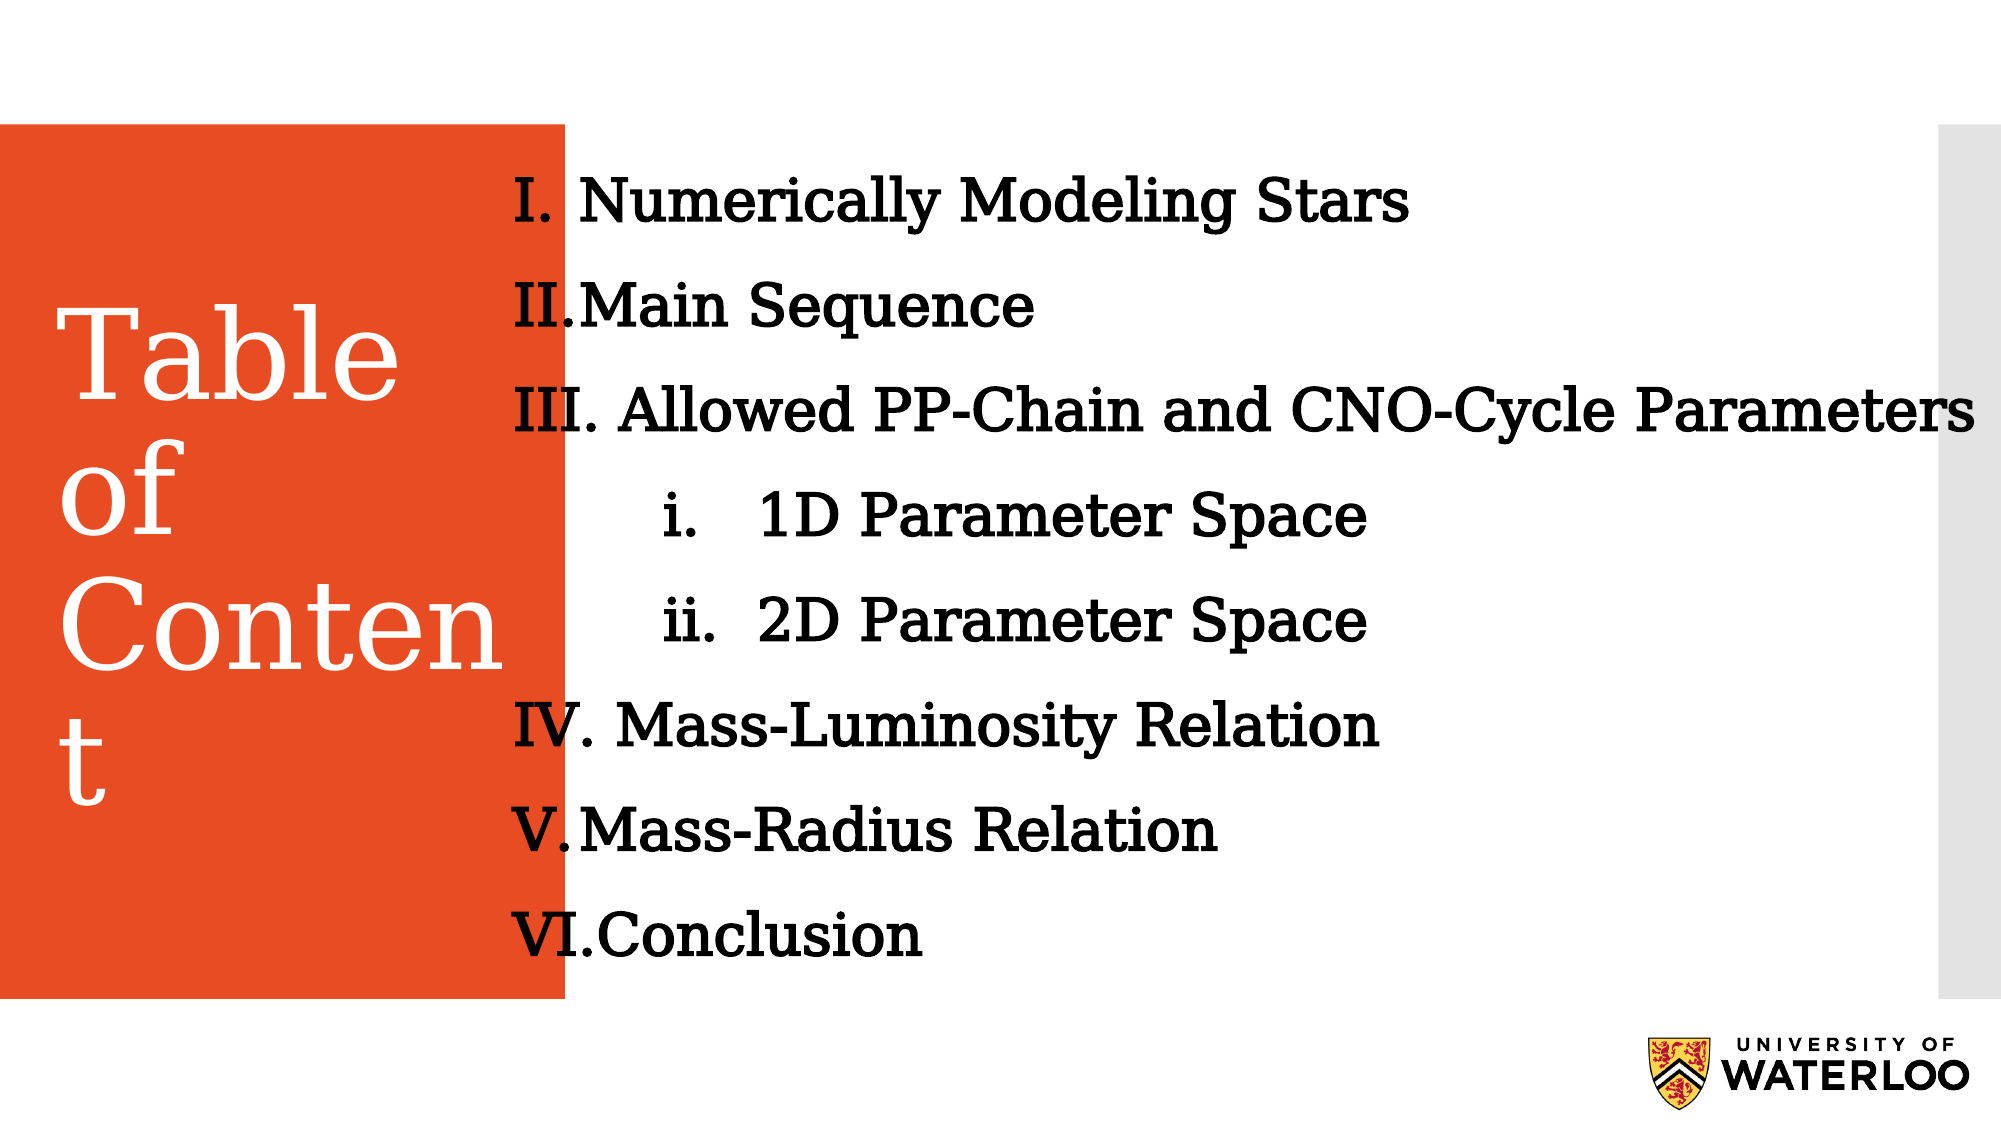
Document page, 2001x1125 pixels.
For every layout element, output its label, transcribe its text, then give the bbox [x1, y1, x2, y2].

text_box Numerically Modeling Stars Main Sequence Allowed PP-Chain and CNO-Cycle Parameters 1D Parameter Space 2D Parameter Space Mass-Luminosity Relation Mass-Radius Relation Conclusion [498, 119, 1992, 975]
title Table of Content [41, 184, 498, 940]
picture [1584, 985, 2000, 1125]
